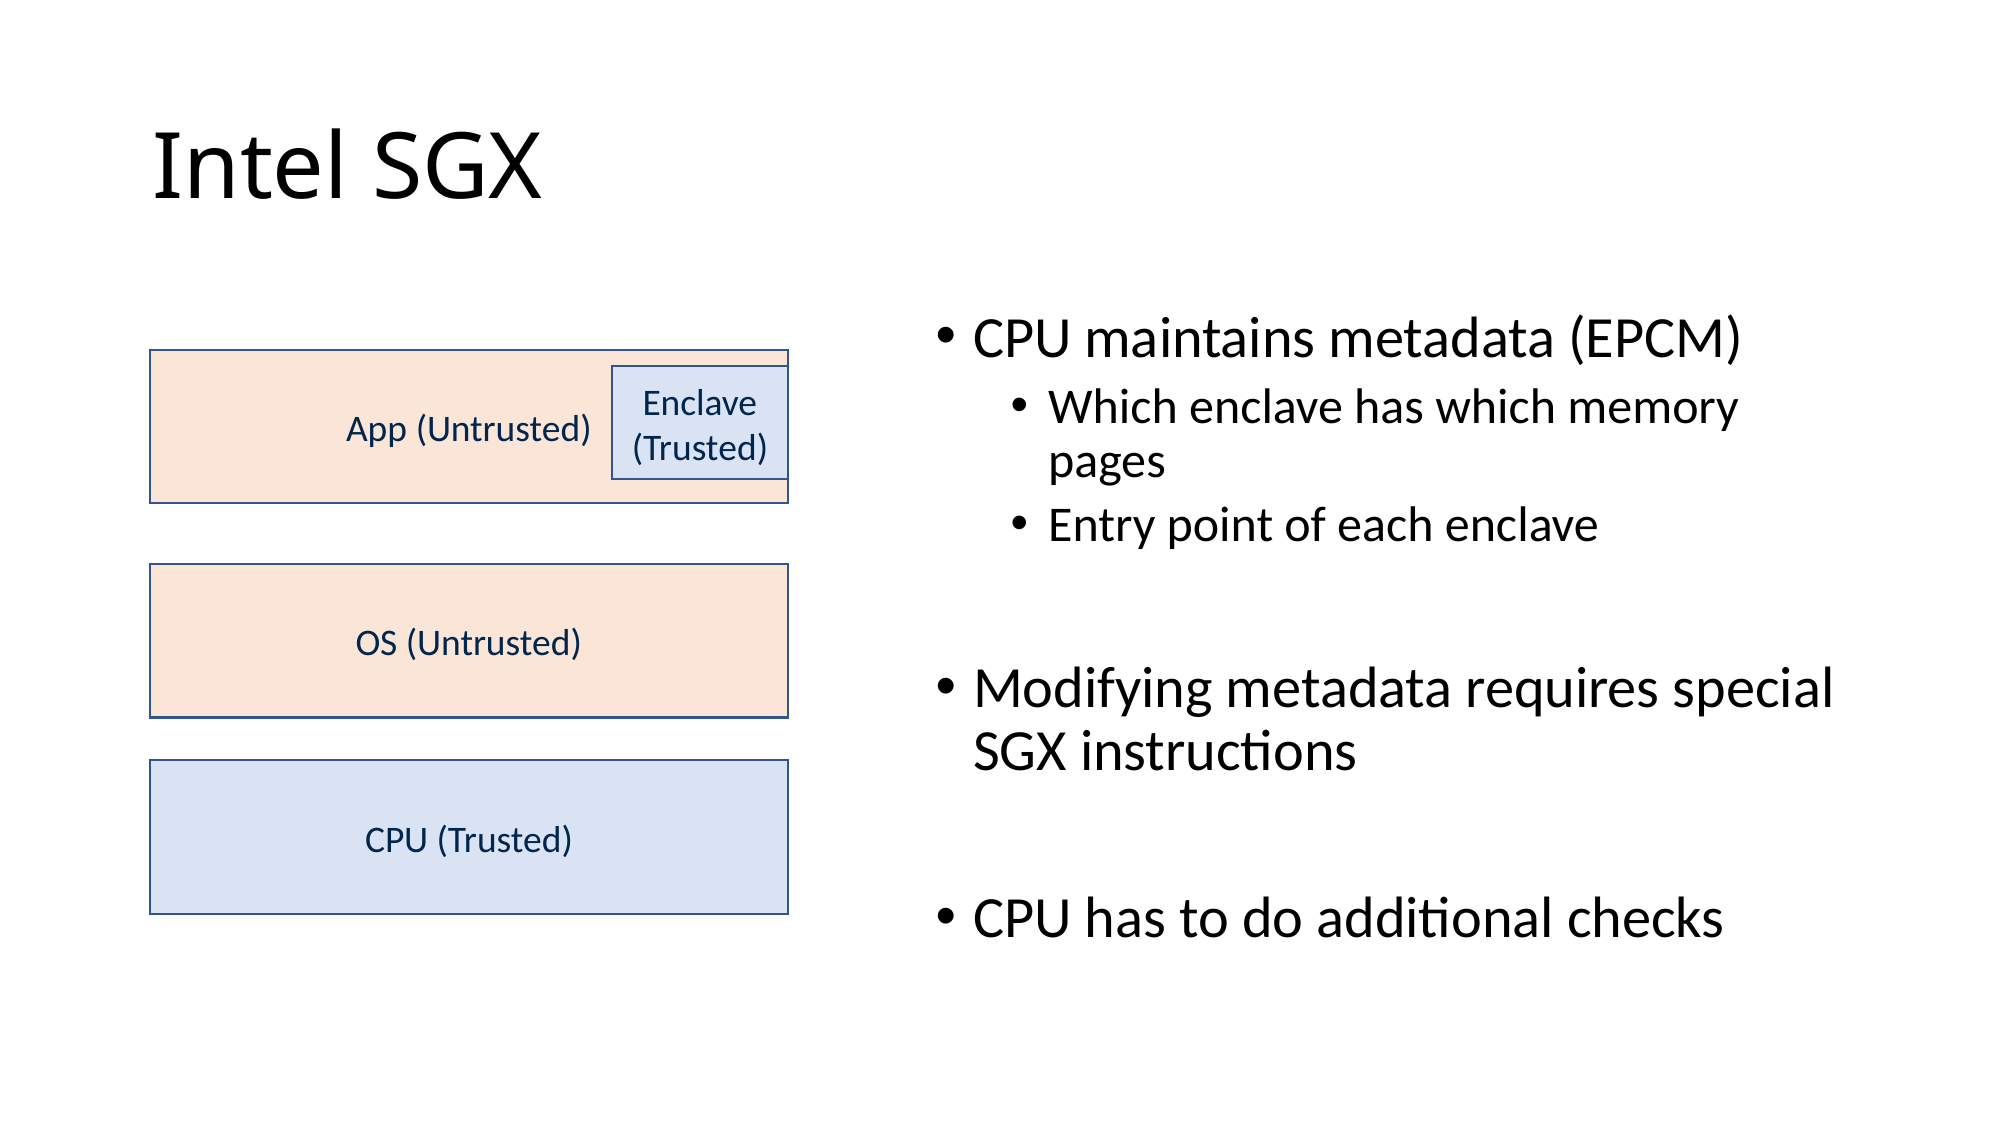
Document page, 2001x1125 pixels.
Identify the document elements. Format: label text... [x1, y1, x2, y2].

text_box CPU (Trusted) [149, 759, 789, 915]
list CPU maintains metadata (EPCM) Which enclave has which memory pages Entry point of each enclave Modifying metadata requires special SGX instructions CPU has to do additional checks [920, 299, 1863, 1014]
text_box OS (Untrusted) [149, 563, 789, 719]
text_box App (Untrusted) [149, 349, 789, 504]
text_box Enclave (Trusted) [611, 365, 789, 480]
title Intel SGX [137, 59, 1863, 278]
